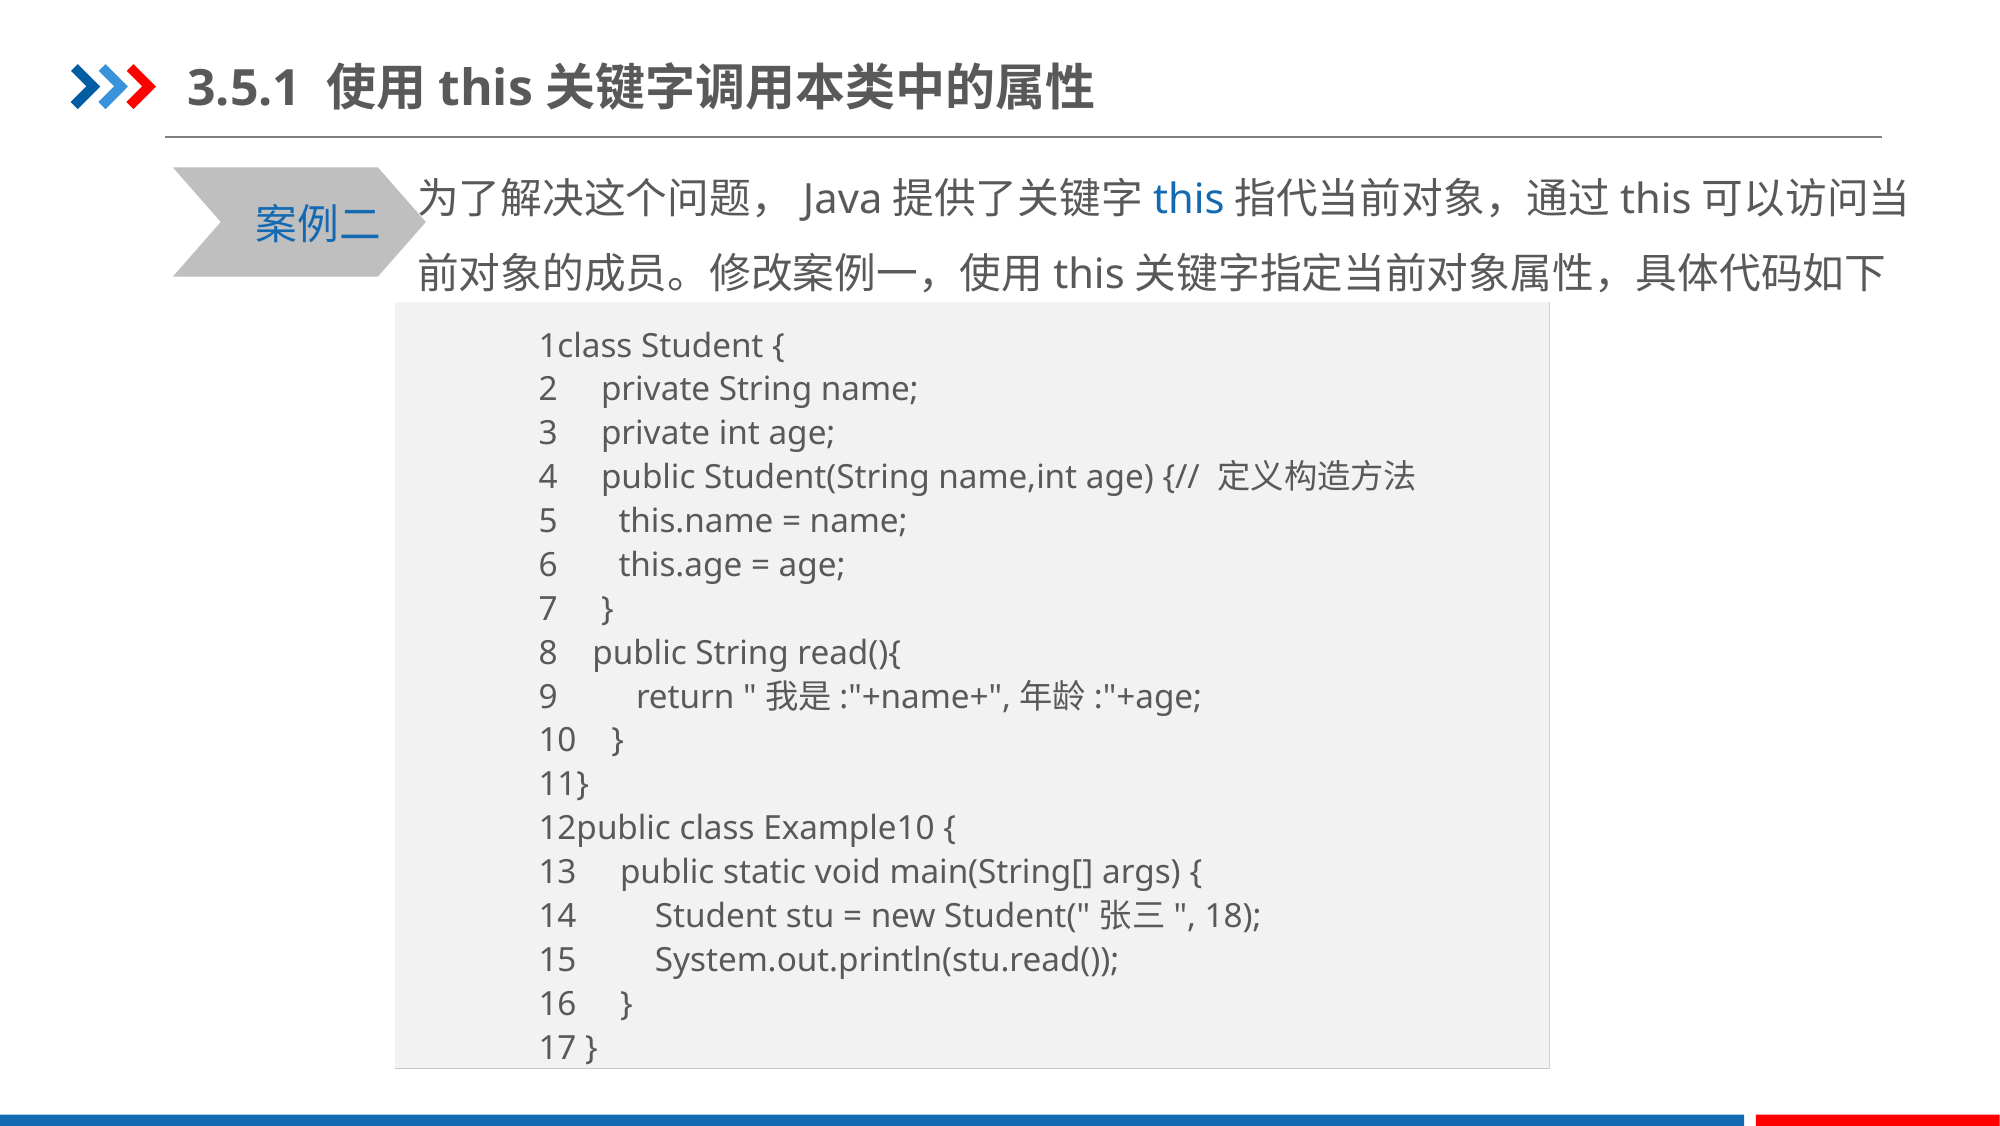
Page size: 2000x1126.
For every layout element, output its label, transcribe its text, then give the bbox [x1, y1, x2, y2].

picture [395, 302, 1552, 1071]
text_box 3.5.1 使用this关键字调用本类中的属性 [187, 43, 1236, 127]
text_box 为了解决这个问题，Java提供了关键字this指代当前对象，通过this可以访问当前对象的成员。修改案例一，使用this关键字指定当前对象属性，具体代码如下所示。 [402, 139, 1943, 380]
text_box 案例二 [240, 190, 396, 256]
text_box [172, 167, 426, 277]
